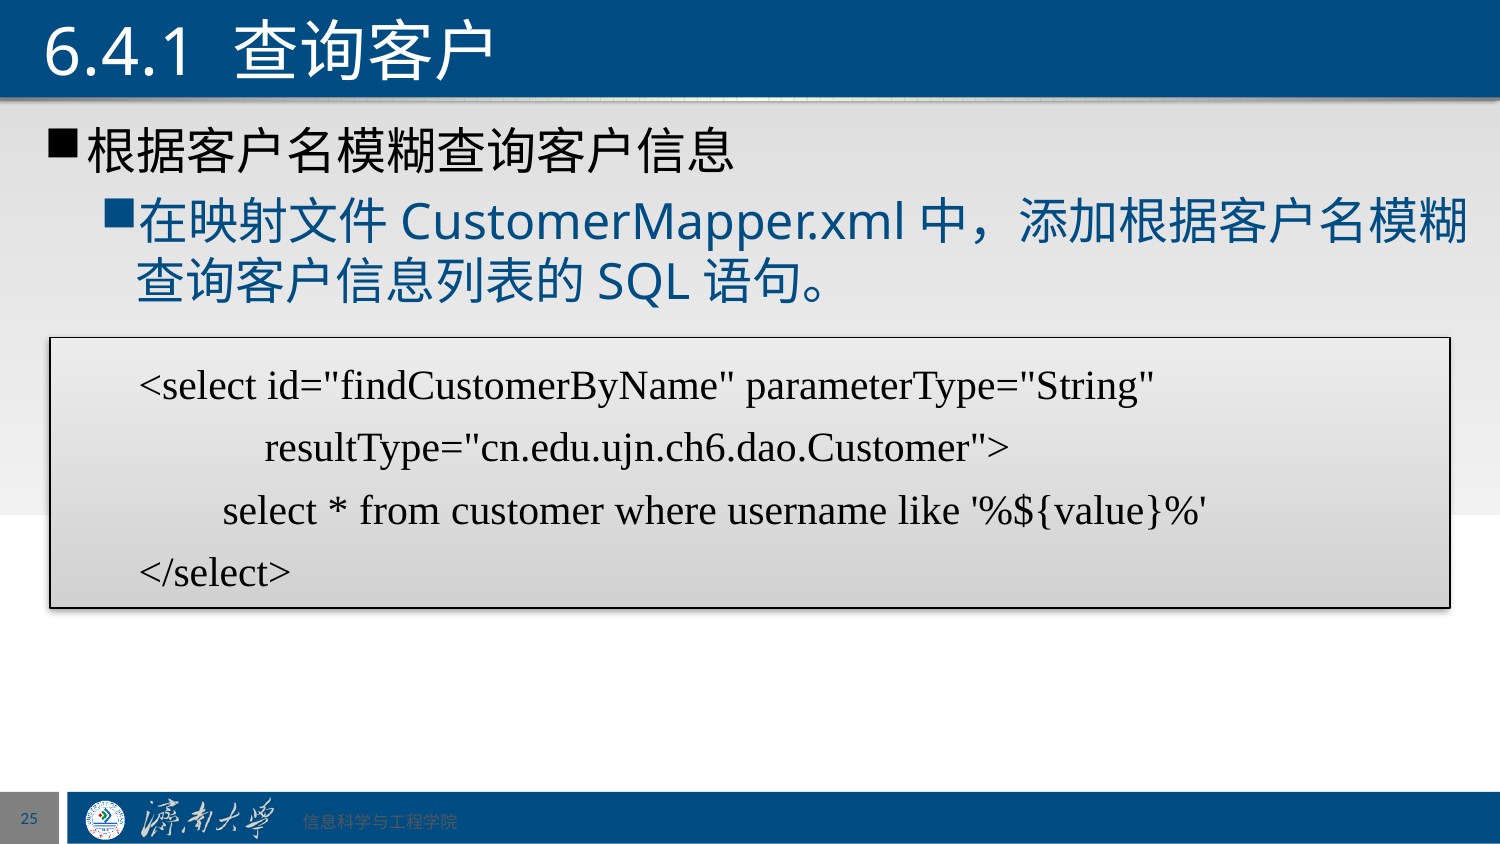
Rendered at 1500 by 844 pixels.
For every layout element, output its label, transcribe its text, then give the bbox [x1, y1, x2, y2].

title 6.4.1 查询客户 [0, 0, 1500, 98]
list 根据客户名模糊查询客户信息 在映射文件CustomerMapper.xml中，添加根据客户名模糊查询客户信息列表的SQL语句。 [29, 255, 1484, 791]
text_box [16, 184, 1484, 255]
picture [85, 800, 125, 840]
list 根据客户名模糊查询客户信息 在映射文件CustomerMapper.xml中，添加根据客户名模糊查询客户信息列表的SQL语句。 [29, 112, 1484, 184]
text_box <select id="findCustomerByName" parameterType="String" resultType="cn.edu.ujn.ch6.dao.Customer"> select * from customer where username like '%${value}%' </select> [49, 337, 1451, 609]
